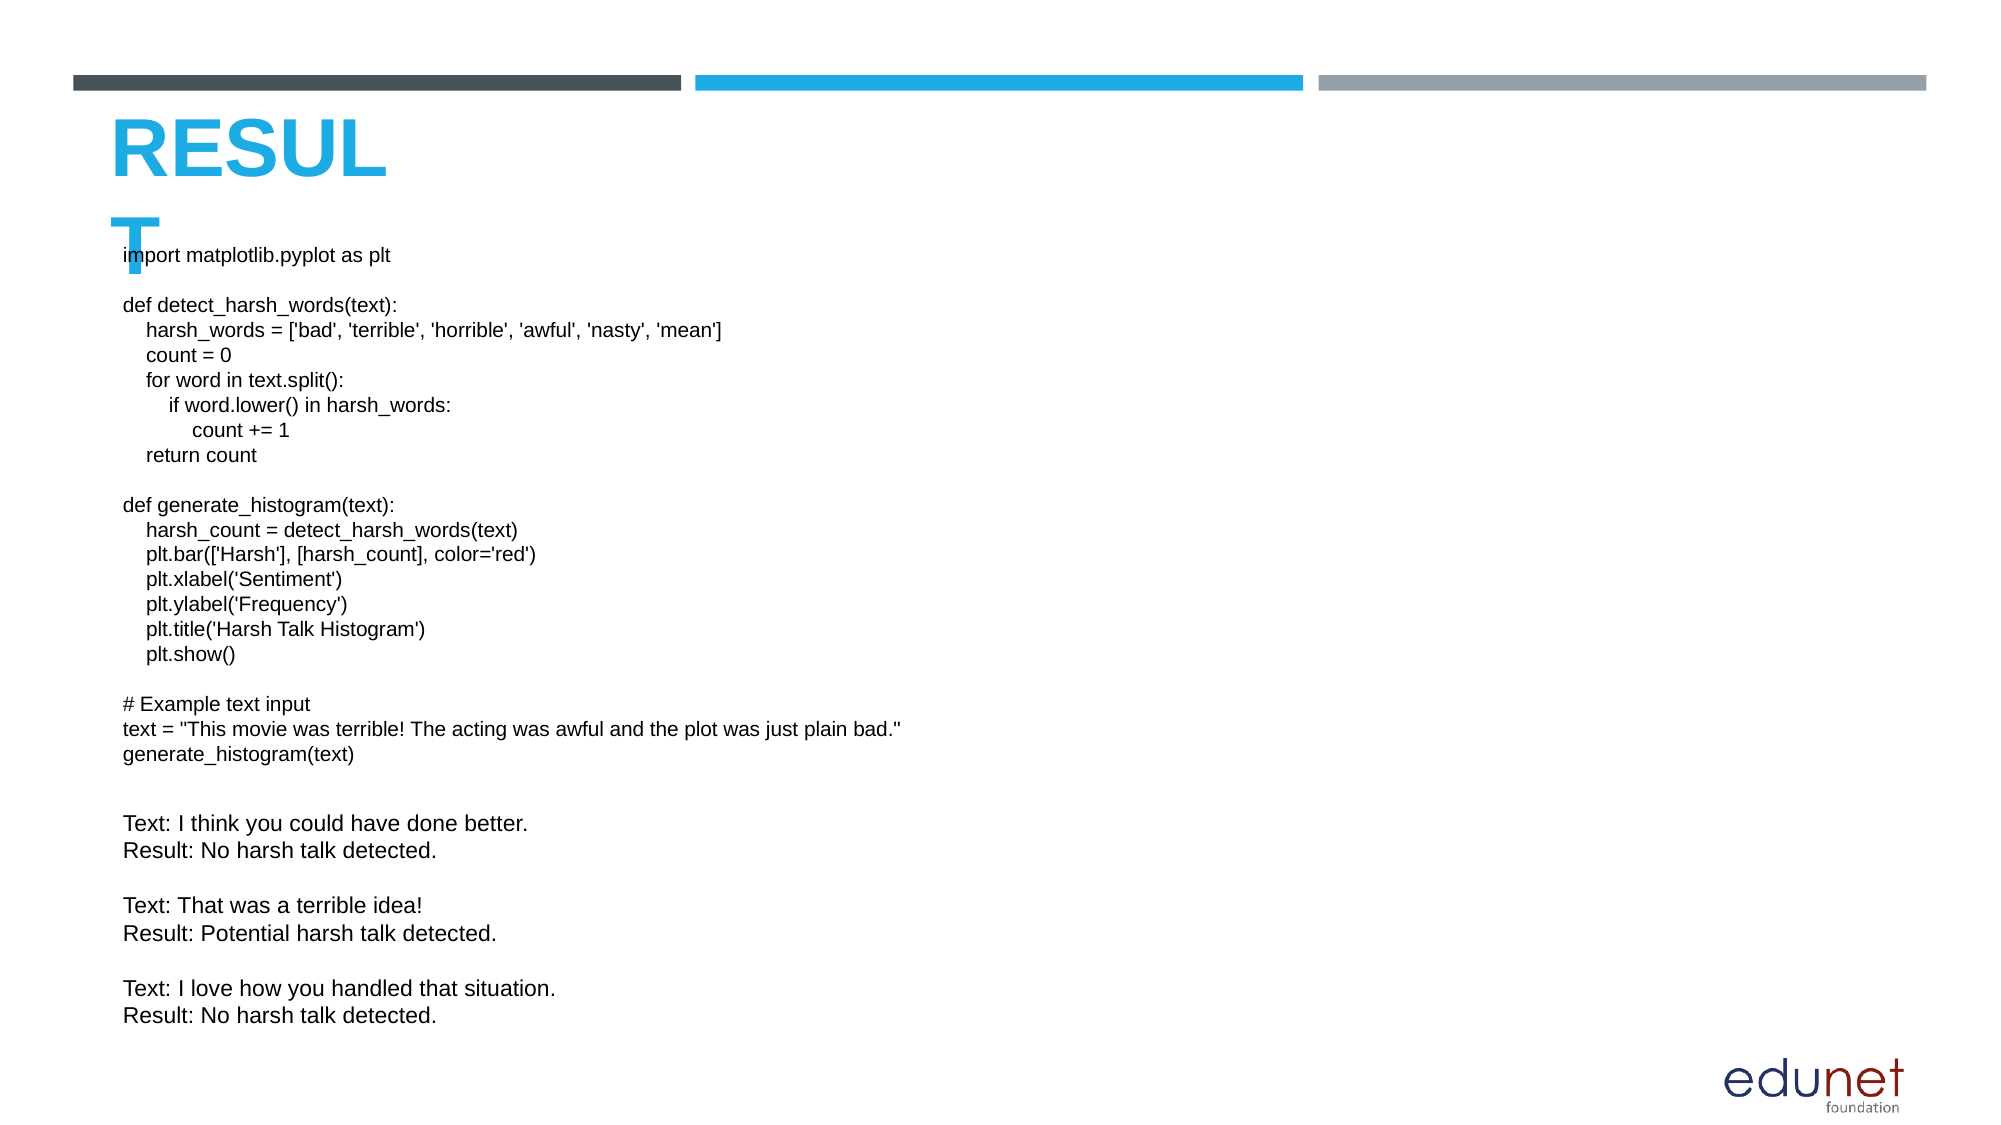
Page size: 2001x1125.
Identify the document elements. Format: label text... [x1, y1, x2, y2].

picture [1724, 1057, 1904, 1113]
title RESULT [108, 91, 436, 233]
text_box Text: I think you could have done better. Result: No harsh talk detected. Text: That was a terrible idea! Result: Potential harsh talk detected. Text: I love how you handled that situation. Result: No harsh talk detected. [108, 800, 859, 1036]
text_box import matplotlib.pyplot as plt def detect_harsh_words(text): harsh_words = ['bad', 'terrible', 'horrible', 'awful', 'nasty', 'mean'] count = 0 for word in text.split(): if word.lower() in harsh_words: count += 1 return count def generate_histogram(text): harsh_count = detect_harsh_words(text) plt.bar(['Harsh'], [harsh_count], color='red') plt.xlabel('Sentiment') plt.ylabel('Frequency') plt.title('Harsh Talk Histogram') plt.show() # Example text input text = "This movie was terrible! The acting was awful and the plot was just plain bad." generate_histogram(text) [108, 233, 1124, 774]
